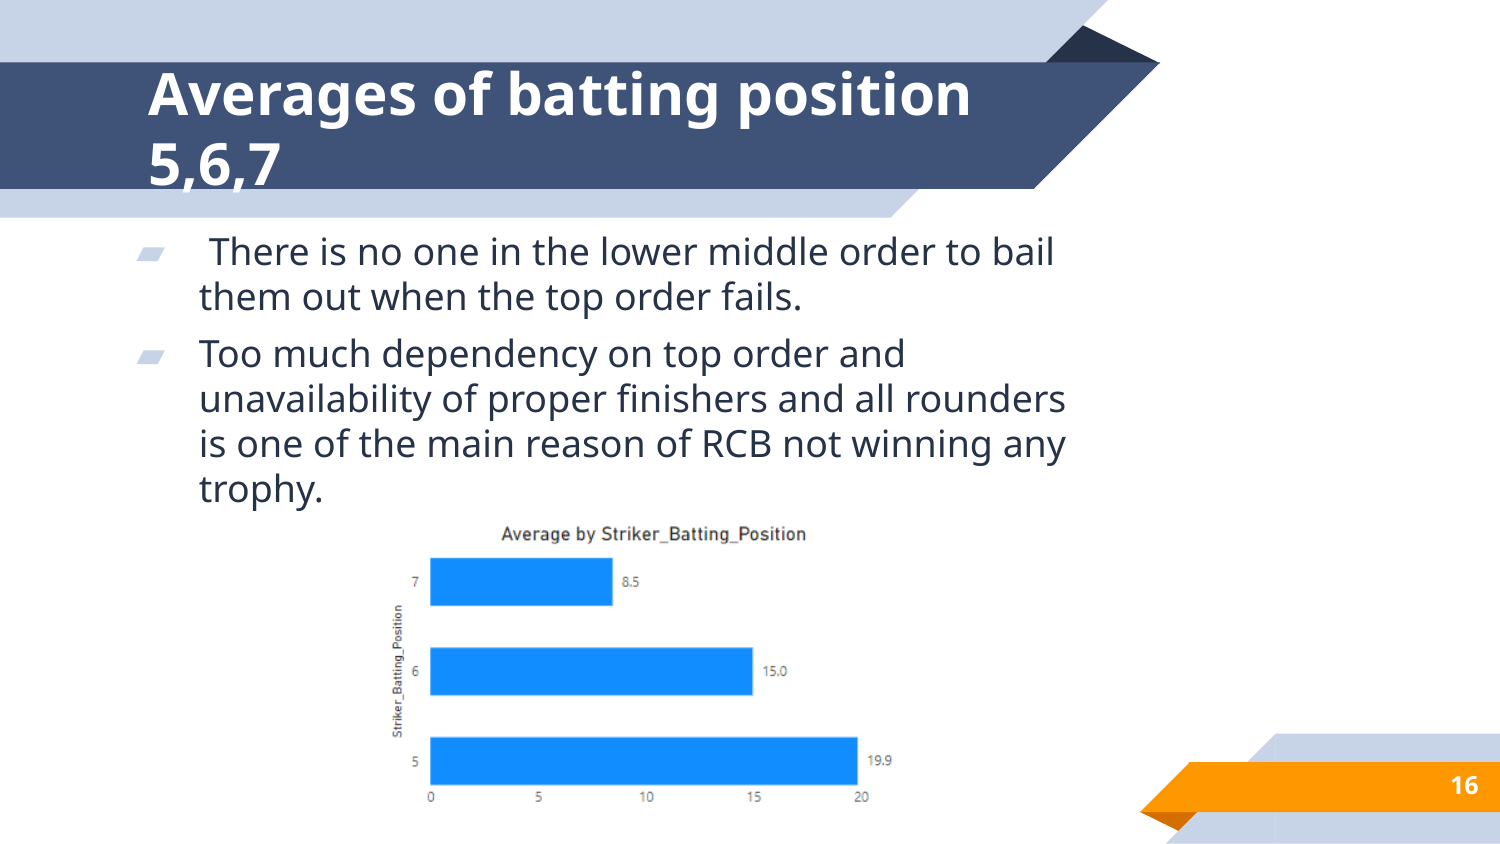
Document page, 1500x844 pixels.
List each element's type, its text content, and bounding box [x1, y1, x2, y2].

list There is no one in the lower middle order to bail them out when the top order fails. Too much dependency on top order and unavailability of proper finishers and all rounders is one of the main reason of RCB not winning any trophy. [108, 111, 1115, 628]
title Averages of batting position 5,6,7 [133, 64, 1035, 111]
picture [359, 509, 914, 822]
slide_number 16 [1249, 760, 1494, 813]
